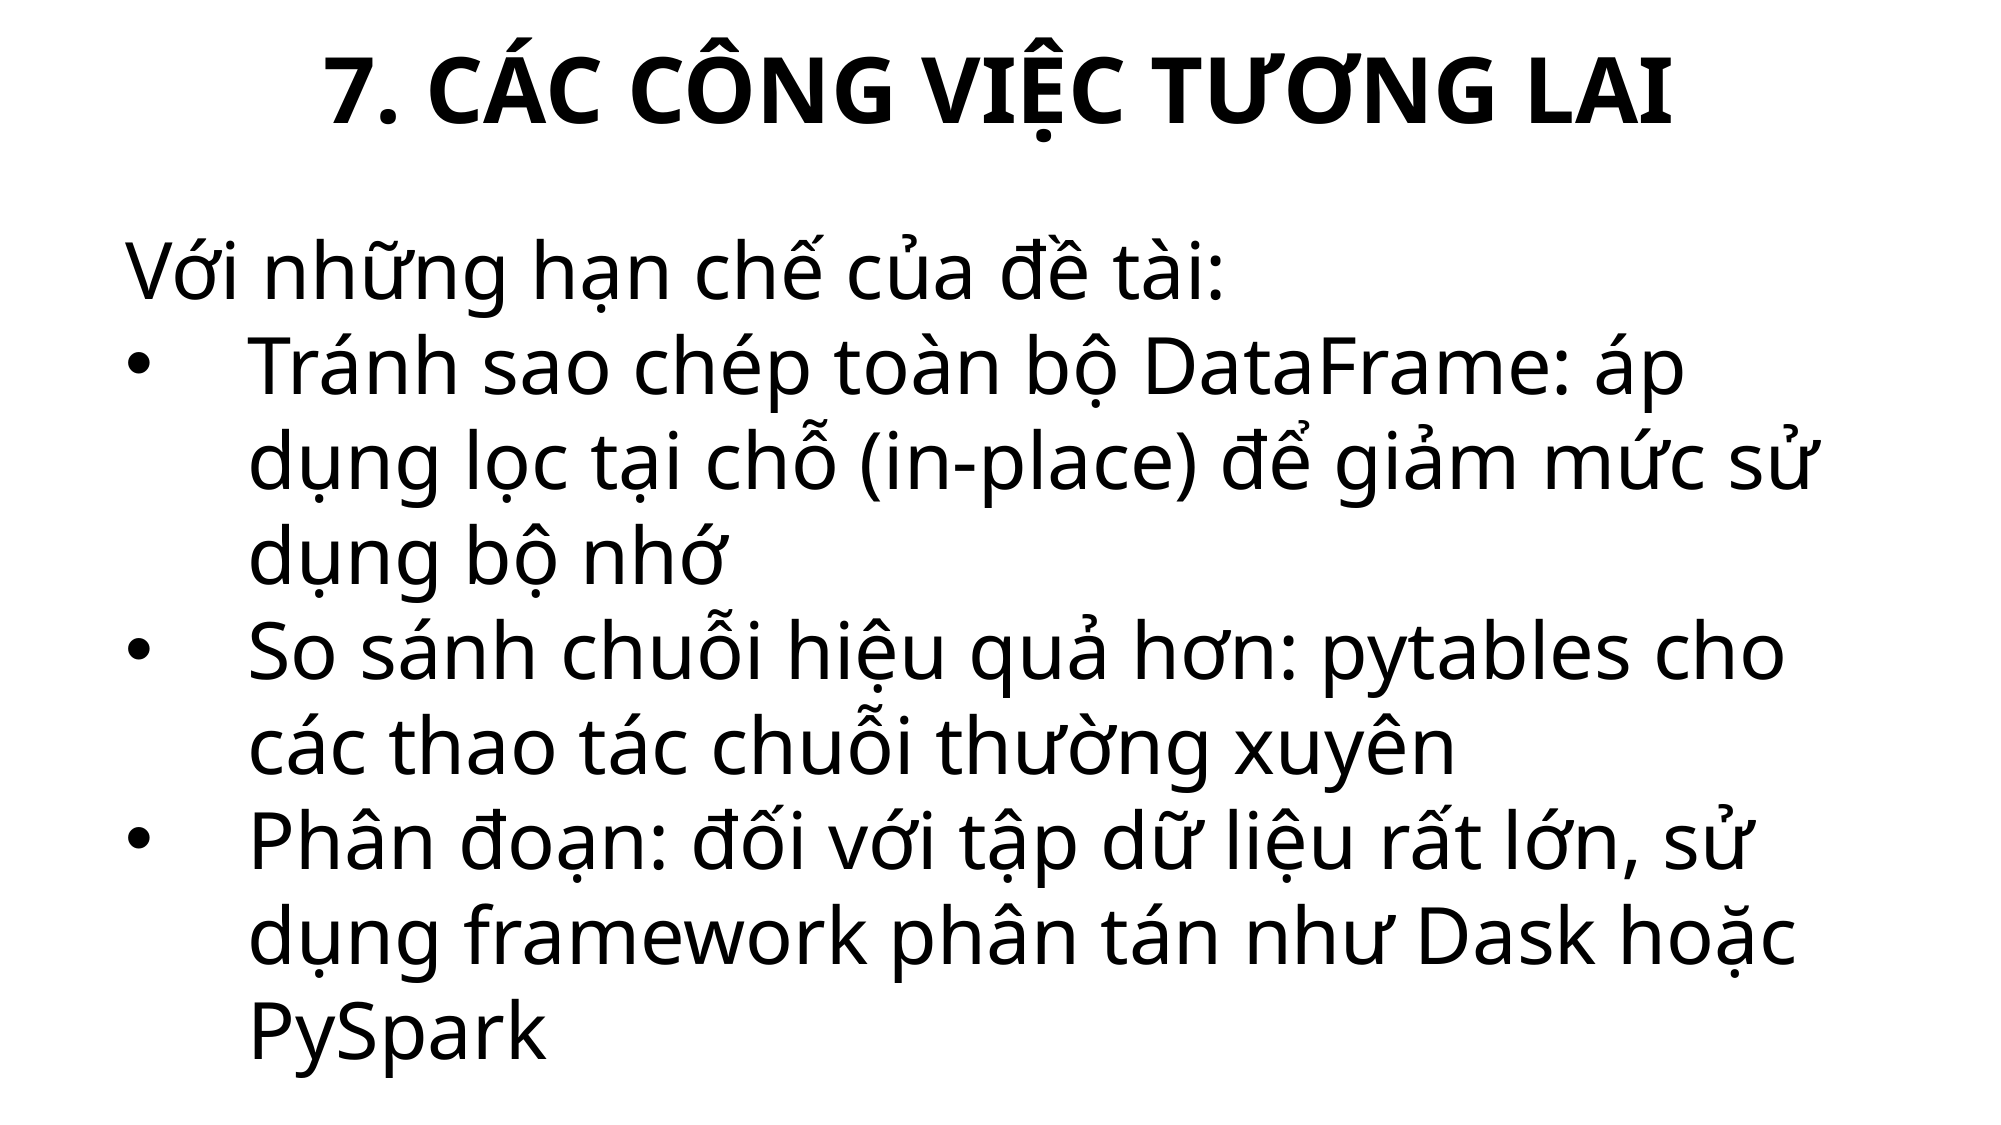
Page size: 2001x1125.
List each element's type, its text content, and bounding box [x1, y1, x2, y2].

text_box 7. CÁC CÔNG VIỆC TƯƠNG LAI [110, 24, 1888, 150]
text_box Với những hạn chế của đề tài: Tránh sao chép toàn bộ DataFrame: áp dụng lọc tại chỗ (in-place) để giảm mức sử dụng bộ nhớ So sánh chuỗi hiệu quả hơn: pytables cho các thao tác chuỗi thường xuyên Phân đoạn: đối với tập dữ liệu rất lớn, sử dụng framework phân tán như Dask hoặc PySpark [110, 212, 1887, 1083]
